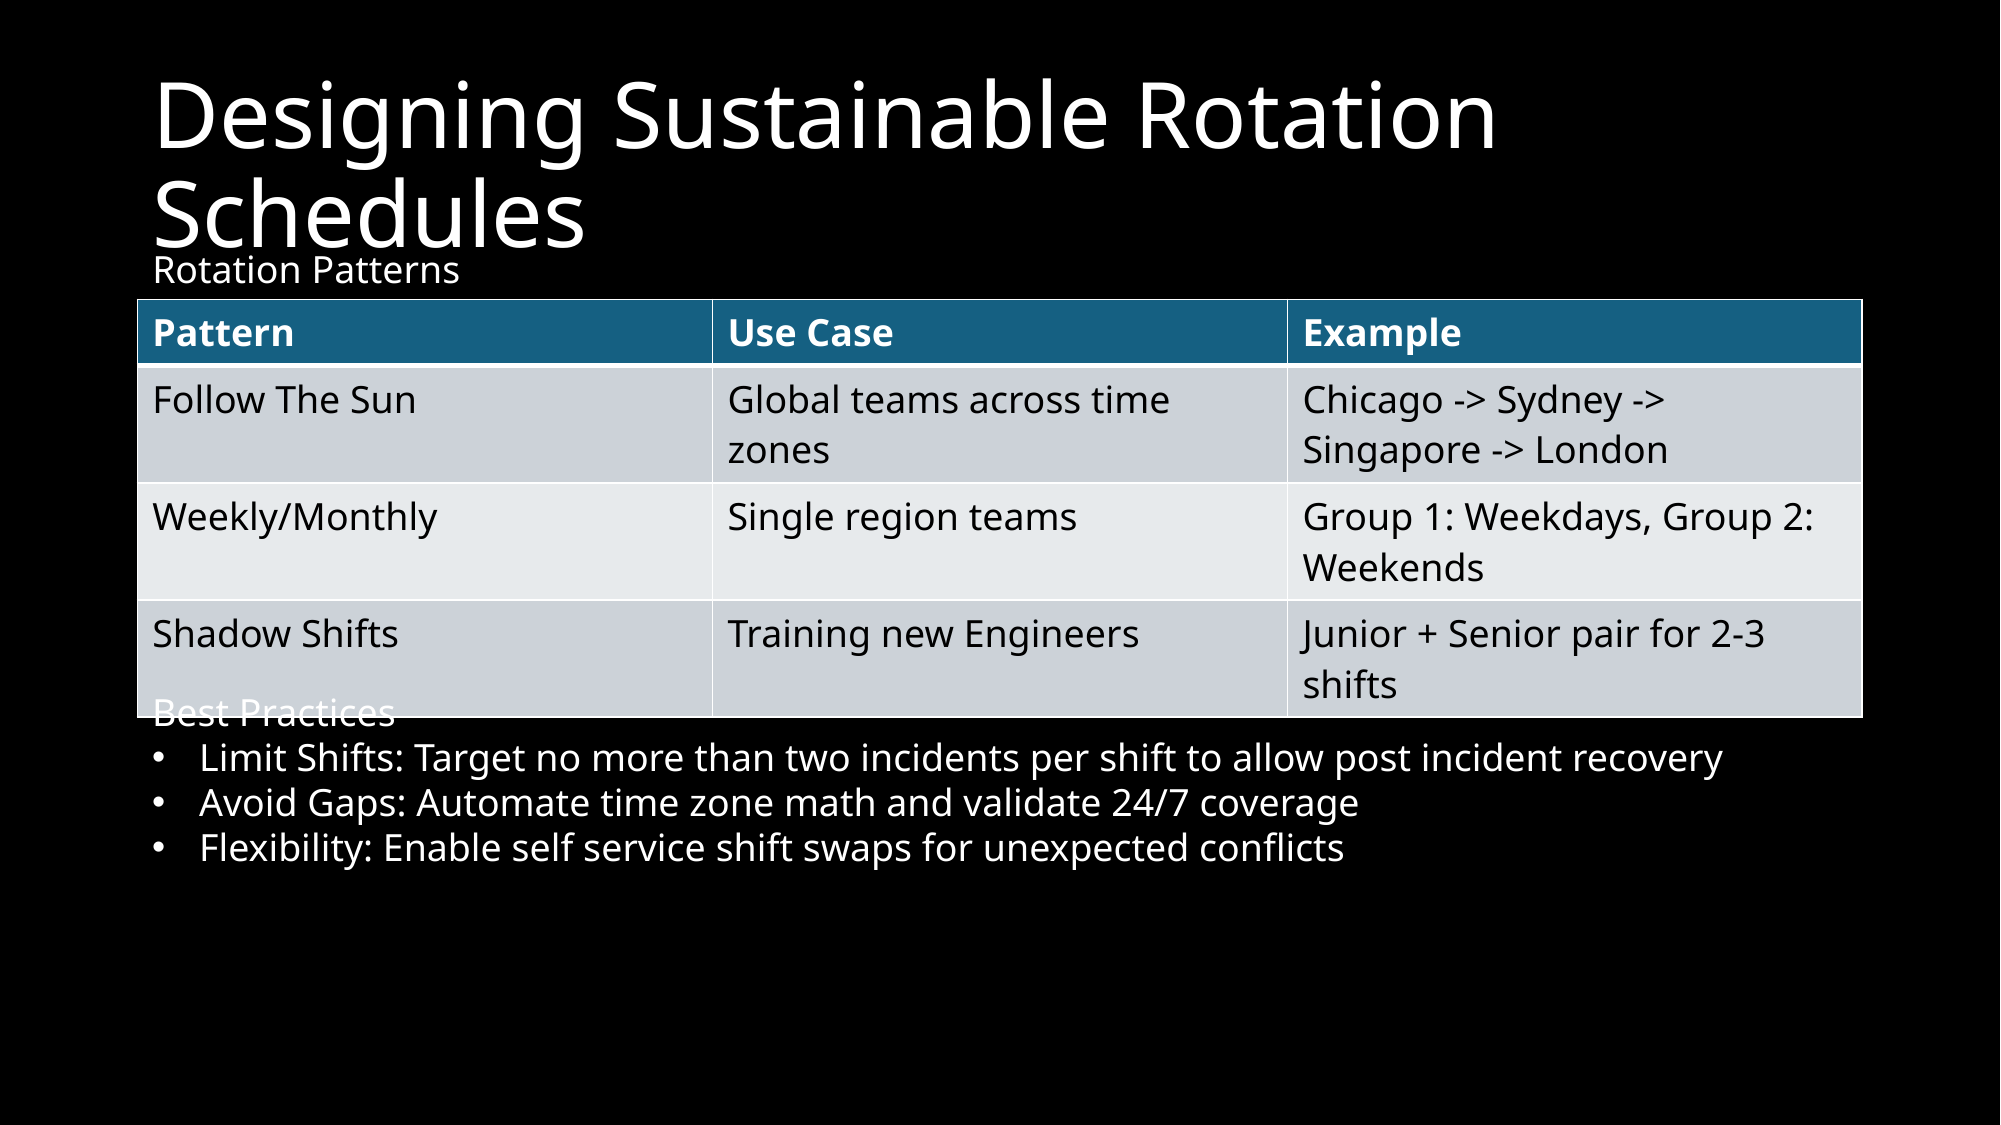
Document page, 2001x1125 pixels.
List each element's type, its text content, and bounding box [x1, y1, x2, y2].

table_cell Single region teams [713, 484, 1287, 599]
table_cell Chicago -> Sydney -> Singapore -> London [1288, 368, 1861, 482]
table_header Pattern [138, 300, 712, 363]
table_cell Training new Engineers [713, 601, 1287, 681]
table_cell Global teams across time zones [713, 368, 1287, 482]
table_cell Shadow Shifts [138, 601, 712, 681]
text_box Rotation Patterns [137, 238, 767, 299]
table_header Use Case [713, 300, 1287, 363]
table_cell Group 1: Weekdays, Group 2: Weekends [1288, 484, 1861, 599]
table_cell Junior + Senior pair for 2-3 shifts [1288, 601, 1861, 681]
table_cell Weekly/Monthly [138, 484, 712, 599]
title Designing Sustainable Rotation Schedules [137, 59, 1863, 278]
text_box Best Practices Limit Shifts: Target no more than two incidents per shift to allow post incident recovery Avoid Gaps: Automate time zone math and validate 24/7 coverage Flexibility: Enable self service shift swaps for unexpected conflicts [137, 681, 1863, 877]
table_header Example [1288, 300, 1861, 363]
table_cell Follow The Sun [138, 368, 712, 482]
